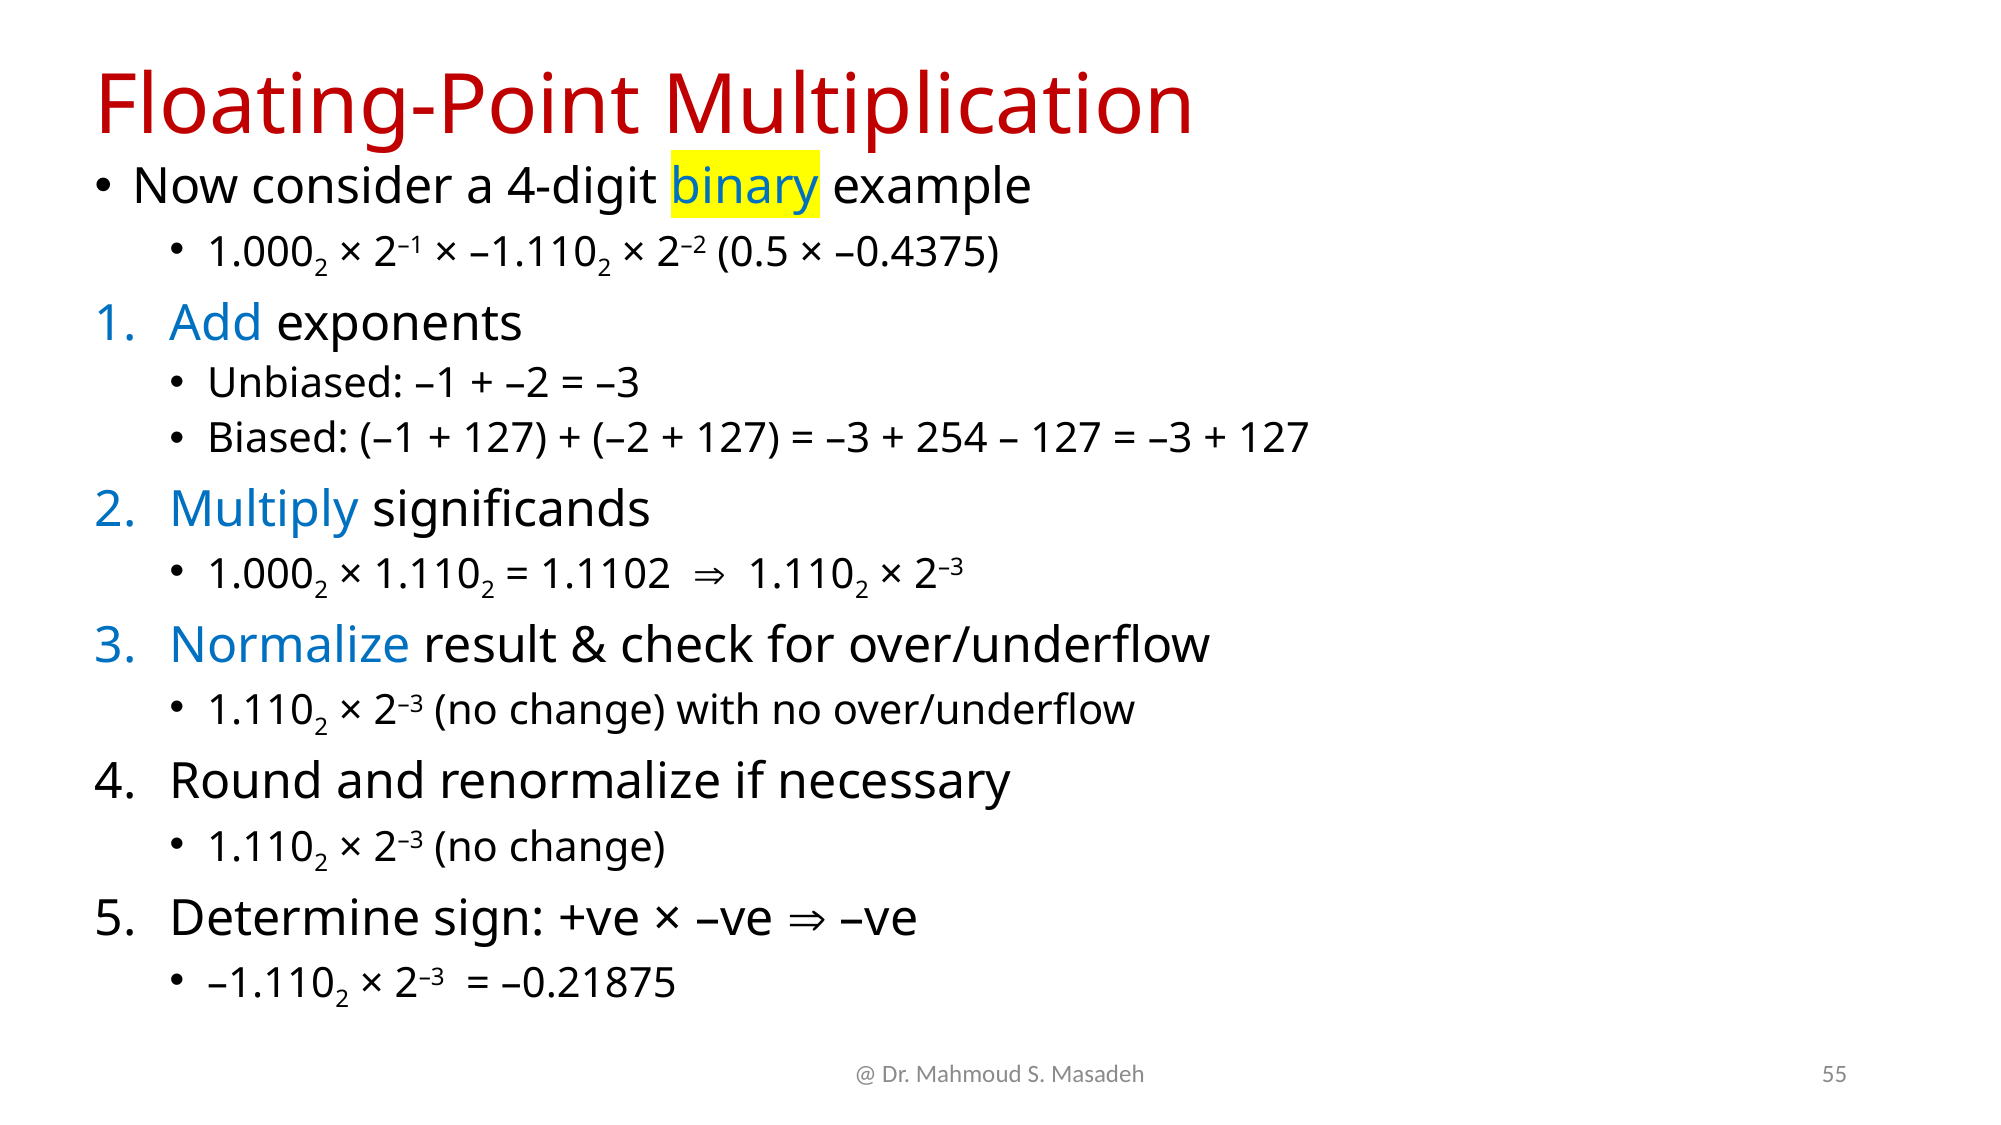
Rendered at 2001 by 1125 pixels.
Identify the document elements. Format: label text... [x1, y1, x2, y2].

list Now consider a 4-digit binary example 1.0002 × 2–1 × –1.1102 × 2–2 (0.5 × –0.4375) Add exponents Unbiased: –1 + –2 = –3 Biased: (–1 + 127) + (–2 + 127) = –3 + 254 – 127 = –3 + 127 Multiply significands 1.0002 × 1.1102 = 1.1102  1.1102 × 2–3 Normalize result & check for over/underflow 1.1102 × 2–3 (no change) with no over/underflow Round and renormalize if necessary 1.1102 × 2–3 (no change) Determine sign: +ve × –ve  –ve –1.1102 × 2–3 = –0.21875 [79, 153, 1902, 1016]
slide_number 55 [1412, 1042, 1863, 1103]
title Floating-Point Multiplication [79, 59, 1929, 154]
footer @ Dr. Mahmoud S. Masadeh [662, 1042, 1338, 1103]
